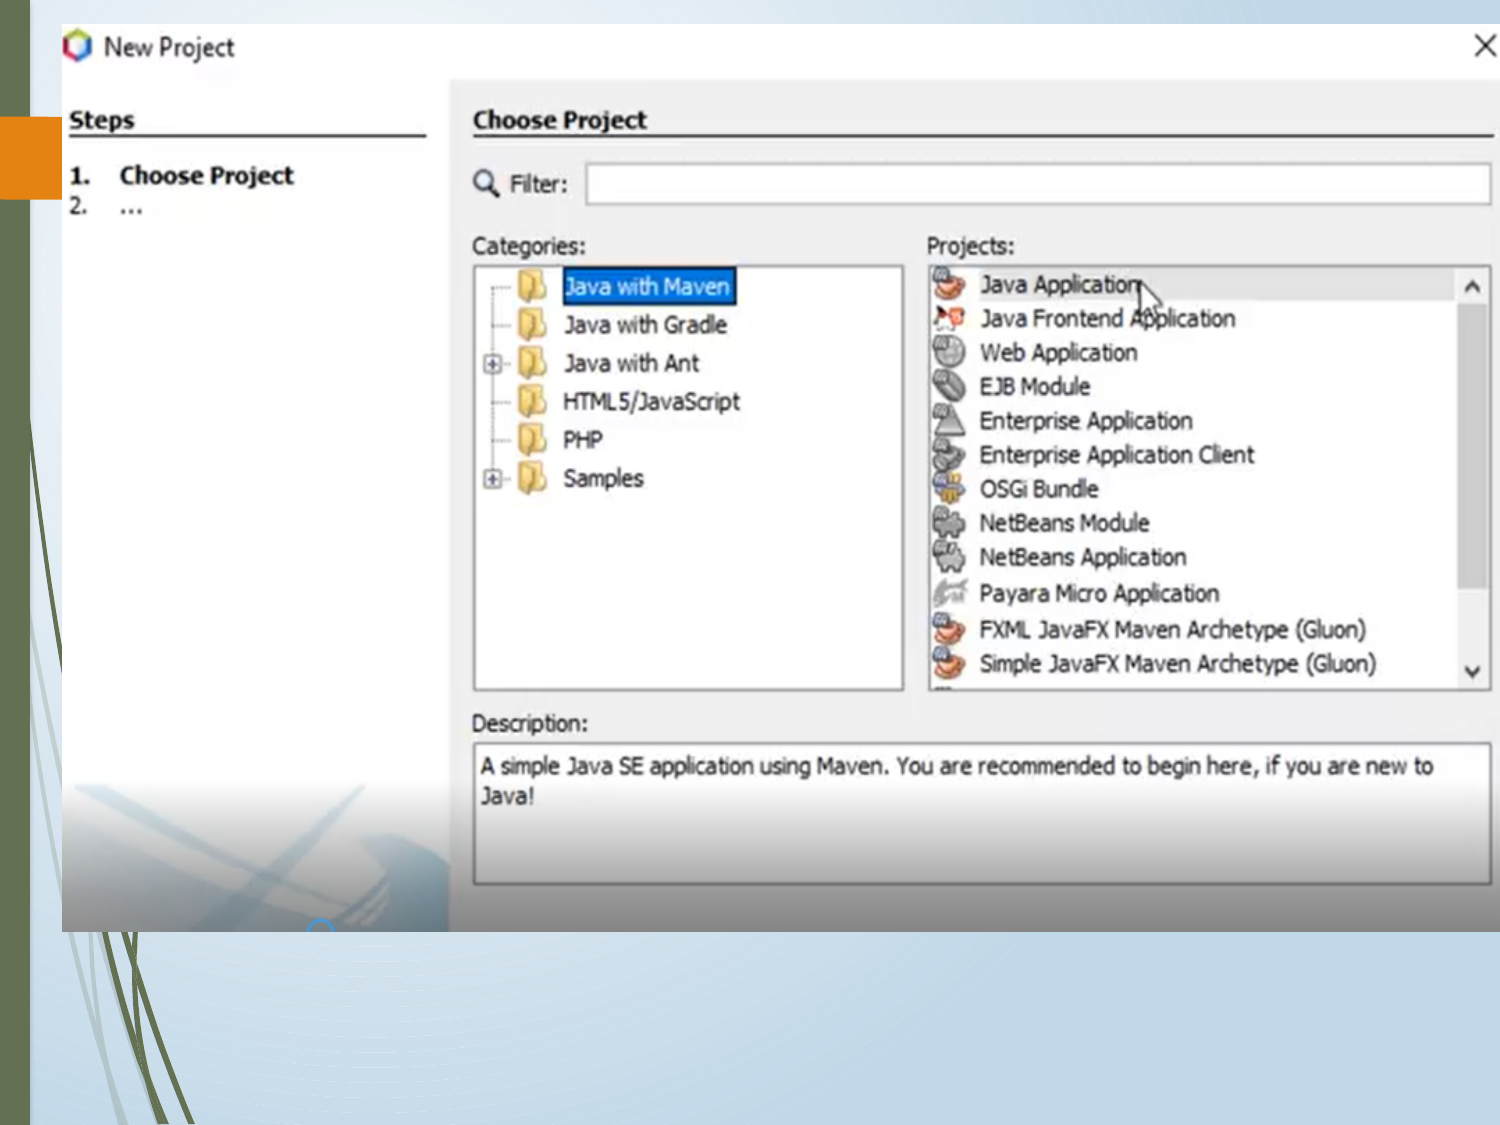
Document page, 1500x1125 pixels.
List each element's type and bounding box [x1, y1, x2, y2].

picture [62, 24, 1500, 932]
